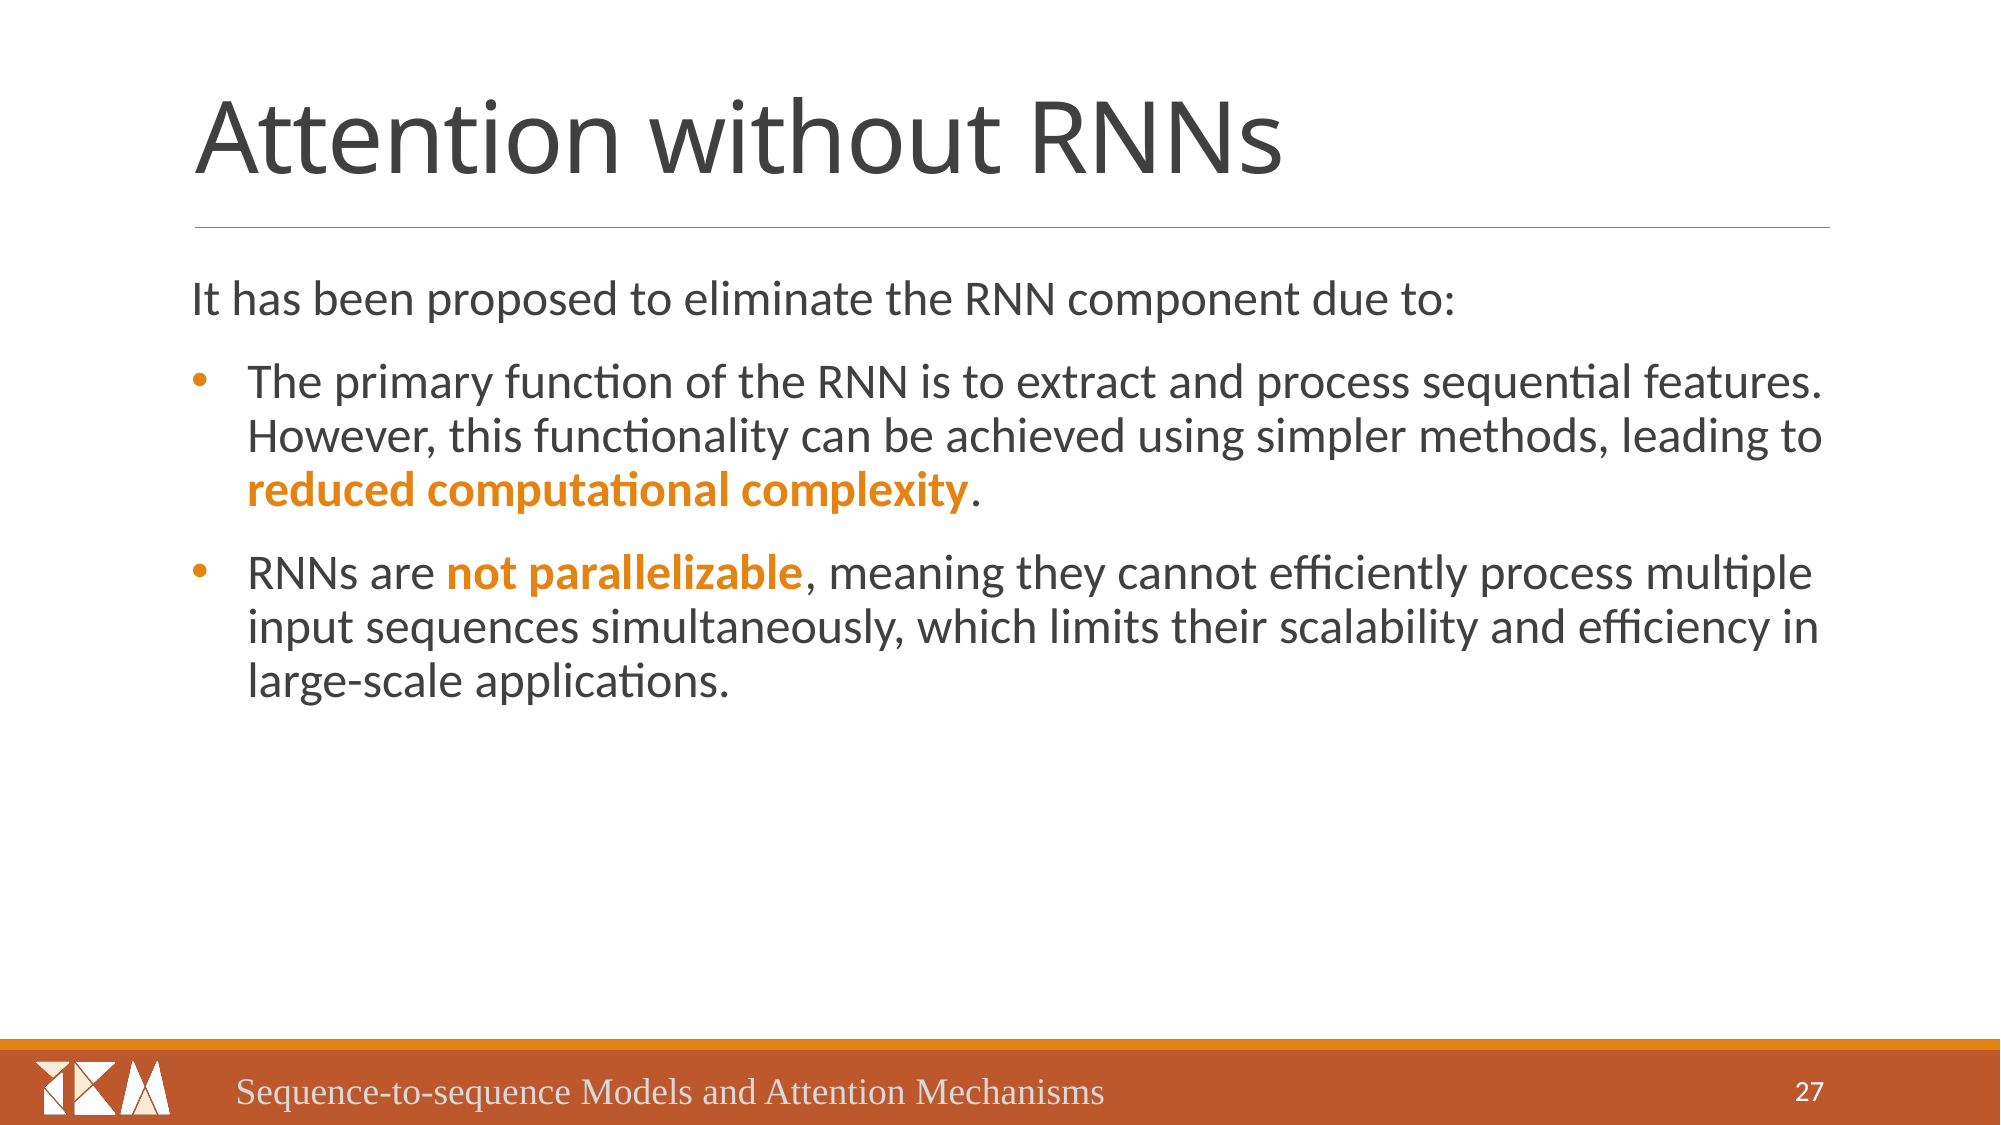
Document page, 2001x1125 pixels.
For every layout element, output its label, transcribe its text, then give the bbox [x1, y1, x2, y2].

slide_number 27 [1624, 1059, 1840, 1120]
text_box It has been proposed to eliminate the RNN component due to: The primary function of the RNN is to extract and process sequential features. However, this functionality can be achieved using simpler methods, leading to reduced computational complexity. RNNs are not parallelizable, meaning they cannot efficiently process multiple input sequences simultaneously, which limits their scalability and efficiency in large-scale applications. [190, 264, 1840, 993]
picture [36, 1061, 170, 1115]
text_box Sequence-to-sequence Models and Attention Mechanisms [220, 1059, 1263, 1120]
title Attention without RNNs [180, 58, 1830, 228]
